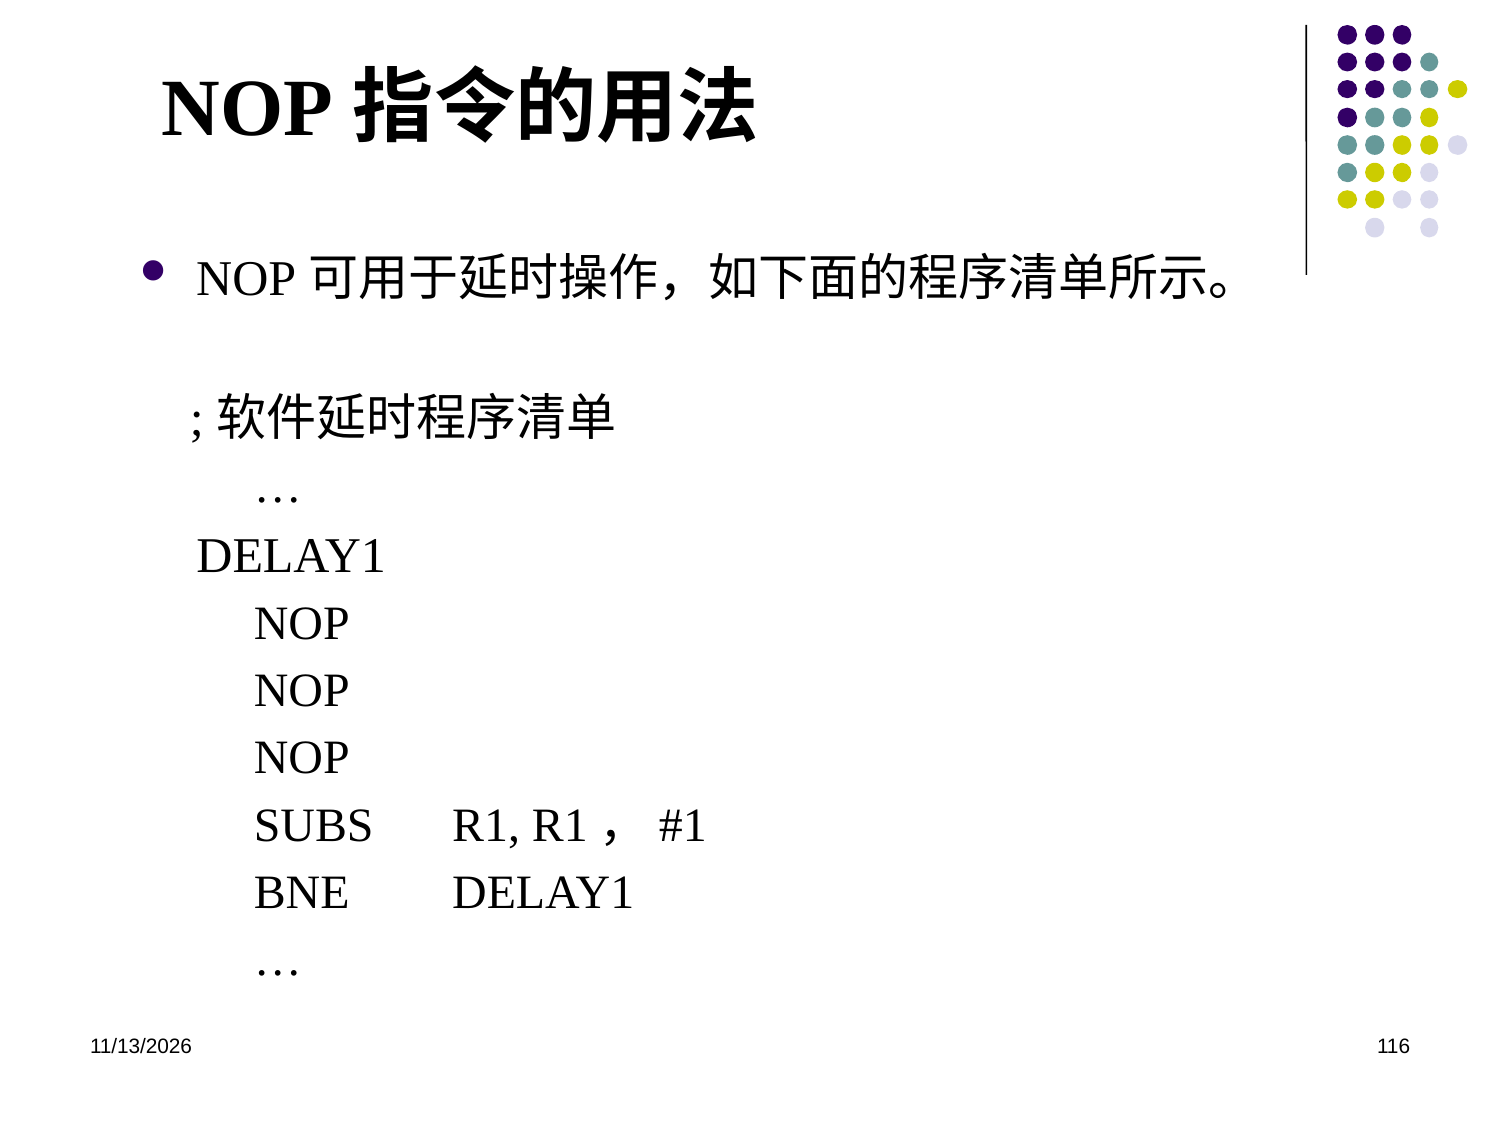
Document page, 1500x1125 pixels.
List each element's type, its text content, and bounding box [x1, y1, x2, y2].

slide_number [74, 1024, 426, 1101]
list NOP可用于延时操作，如下面的程序清单所示。 ;软件延时程序清单 … DELAY1 NOP NOP NOP SUBS R1, R1，#1 BNE DELAY1 … [125, 237, 1413, 1006]
slide_number 116 [1074, 1024, 1426, 1101]
title NOP指令的用法 [146, 34, 1313, 160]
